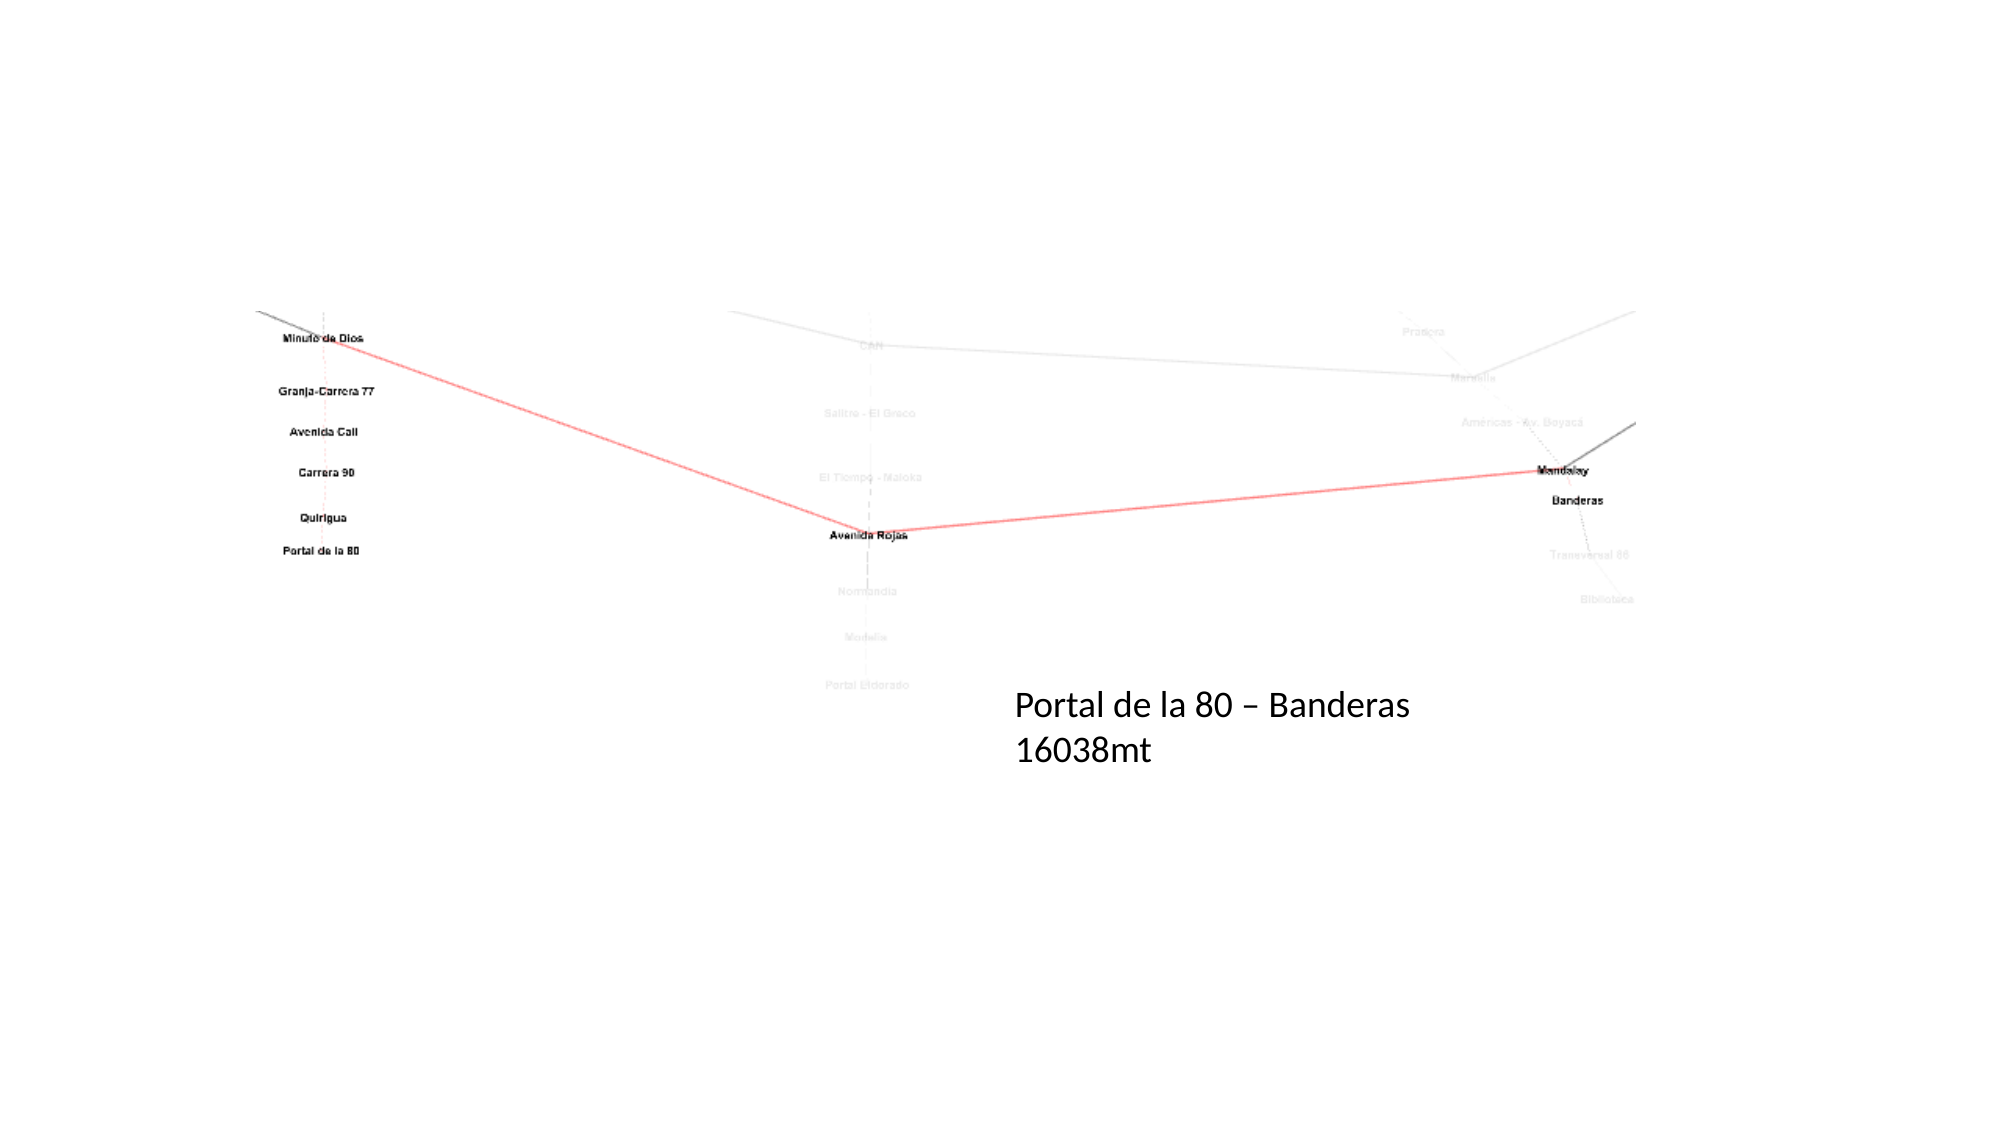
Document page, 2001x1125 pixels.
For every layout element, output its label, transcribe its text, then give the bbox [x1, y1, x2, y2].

text_box Portal de la 80 – Banderas 16038mt [999, 739, 1431, 778]
picture [222, 310, 1636, 731]
